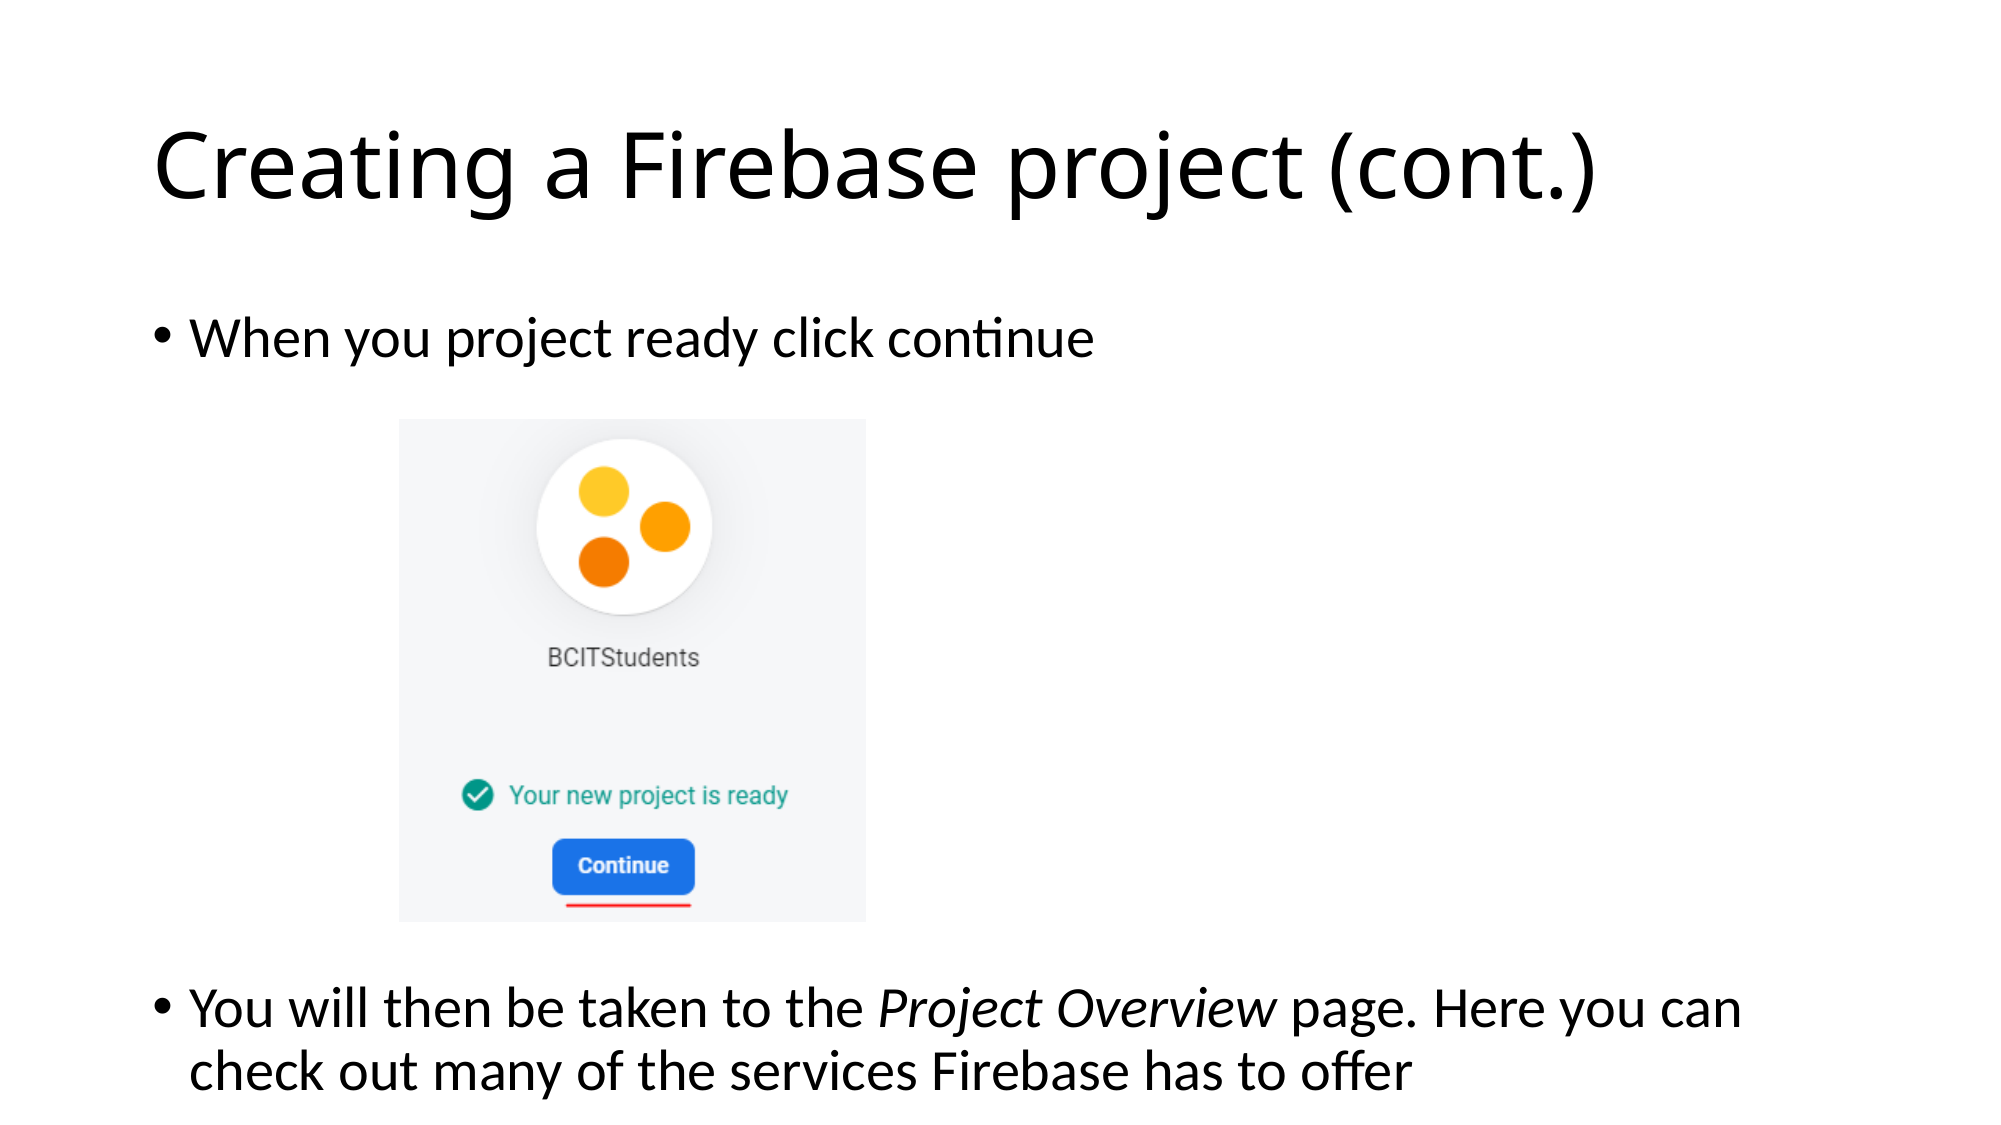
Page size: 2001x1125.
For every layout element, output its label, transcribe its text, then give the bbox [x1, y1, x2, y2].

picture [399, 419, 866, 922]
title Creating a Firebase project (cont.) [137, 59, 1863, 278]
list When you project ready click continue You will then be taken to the Project Overview page. Here you can check out many of the services Firebase has to offer [137, 299, 1863, 1109]
